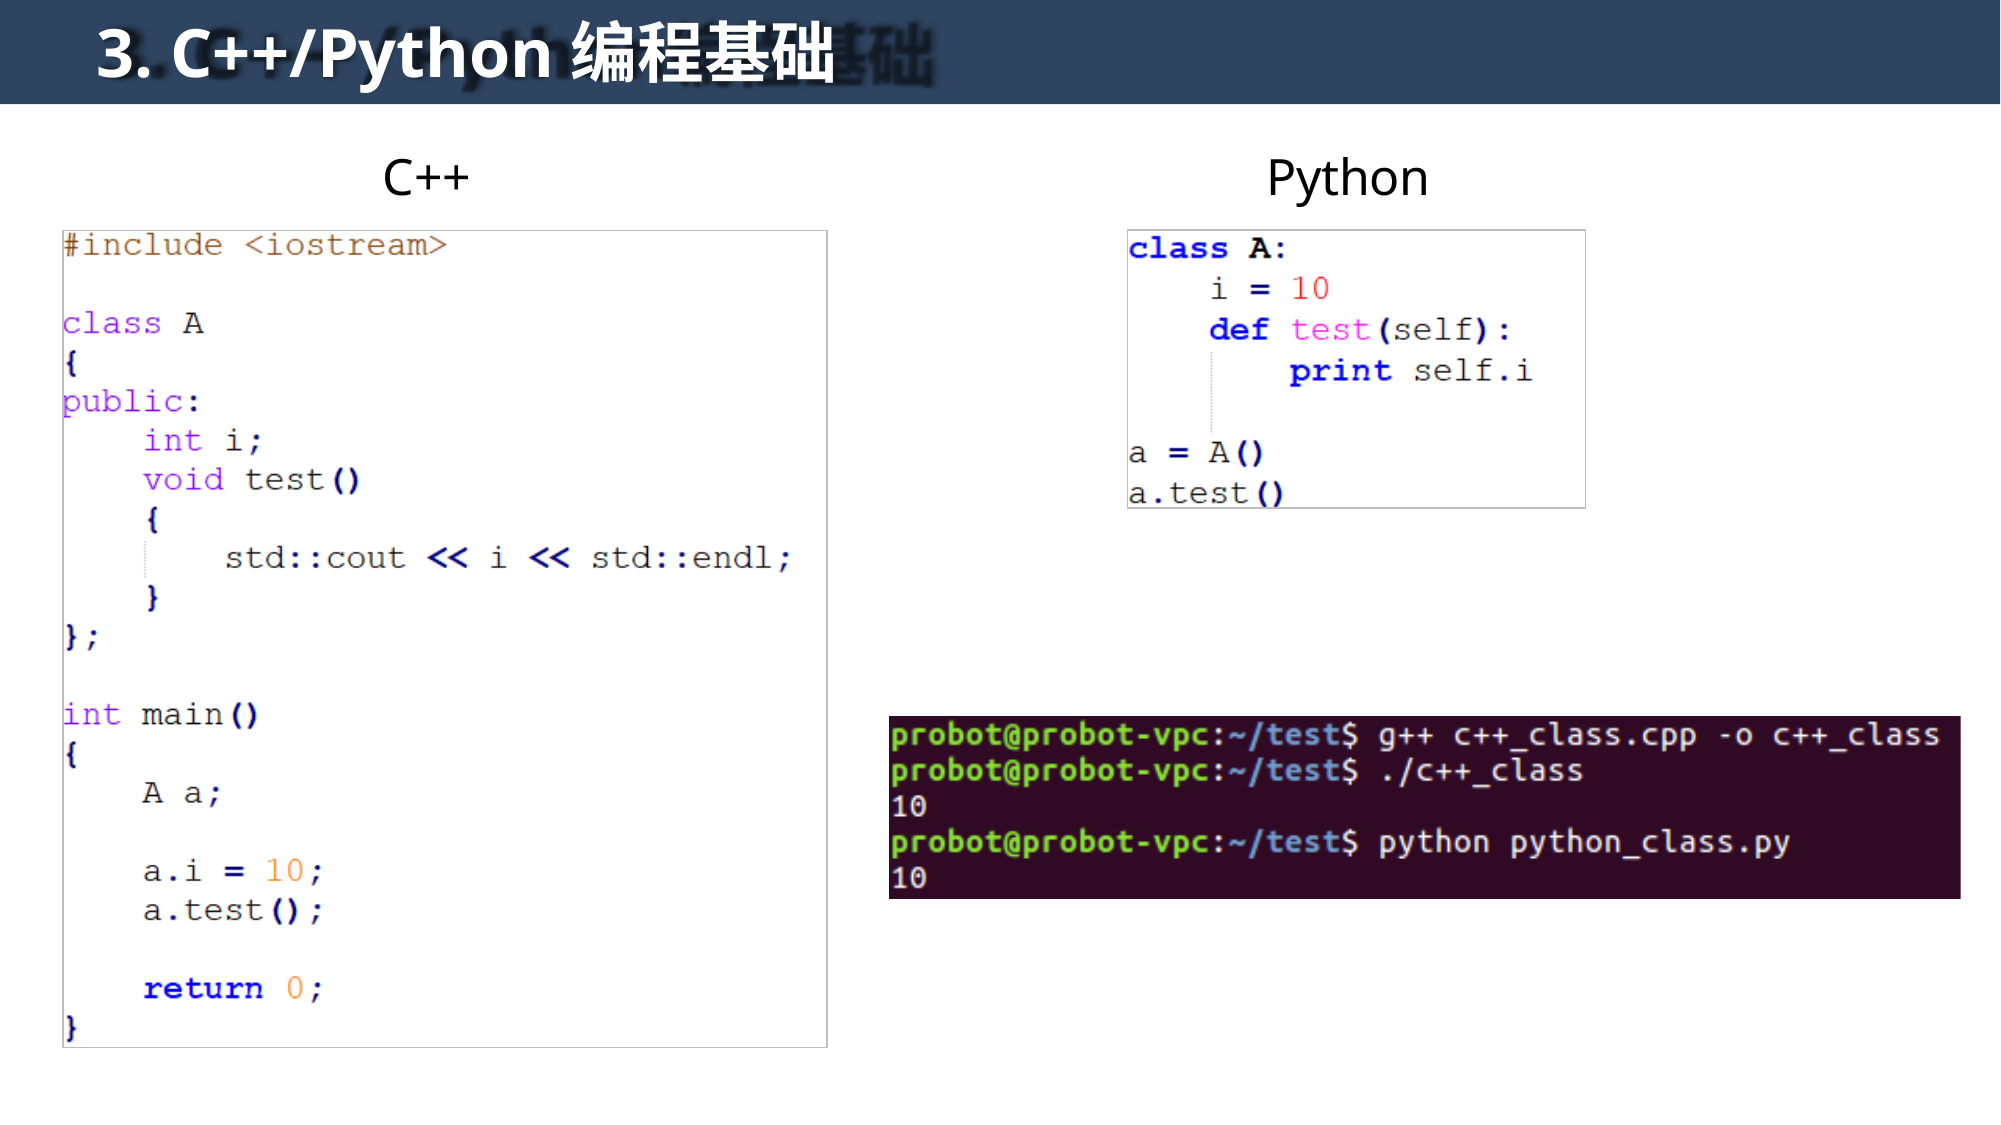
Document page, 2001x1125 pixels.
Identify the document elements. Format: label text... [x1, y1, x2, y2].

text_box [63, 230, 828, 1048]
title 3. C++/Python编程基础 [94, 10, 1906, 199]
picture [51, 0, 991, 146]
text_box [889, 716, 1961, 899]
text_box Python [1264, 144, 1442, 205]
text_box [1127, 230, 1586, 509]
text_box C++ [380, 144, 503, 205]
